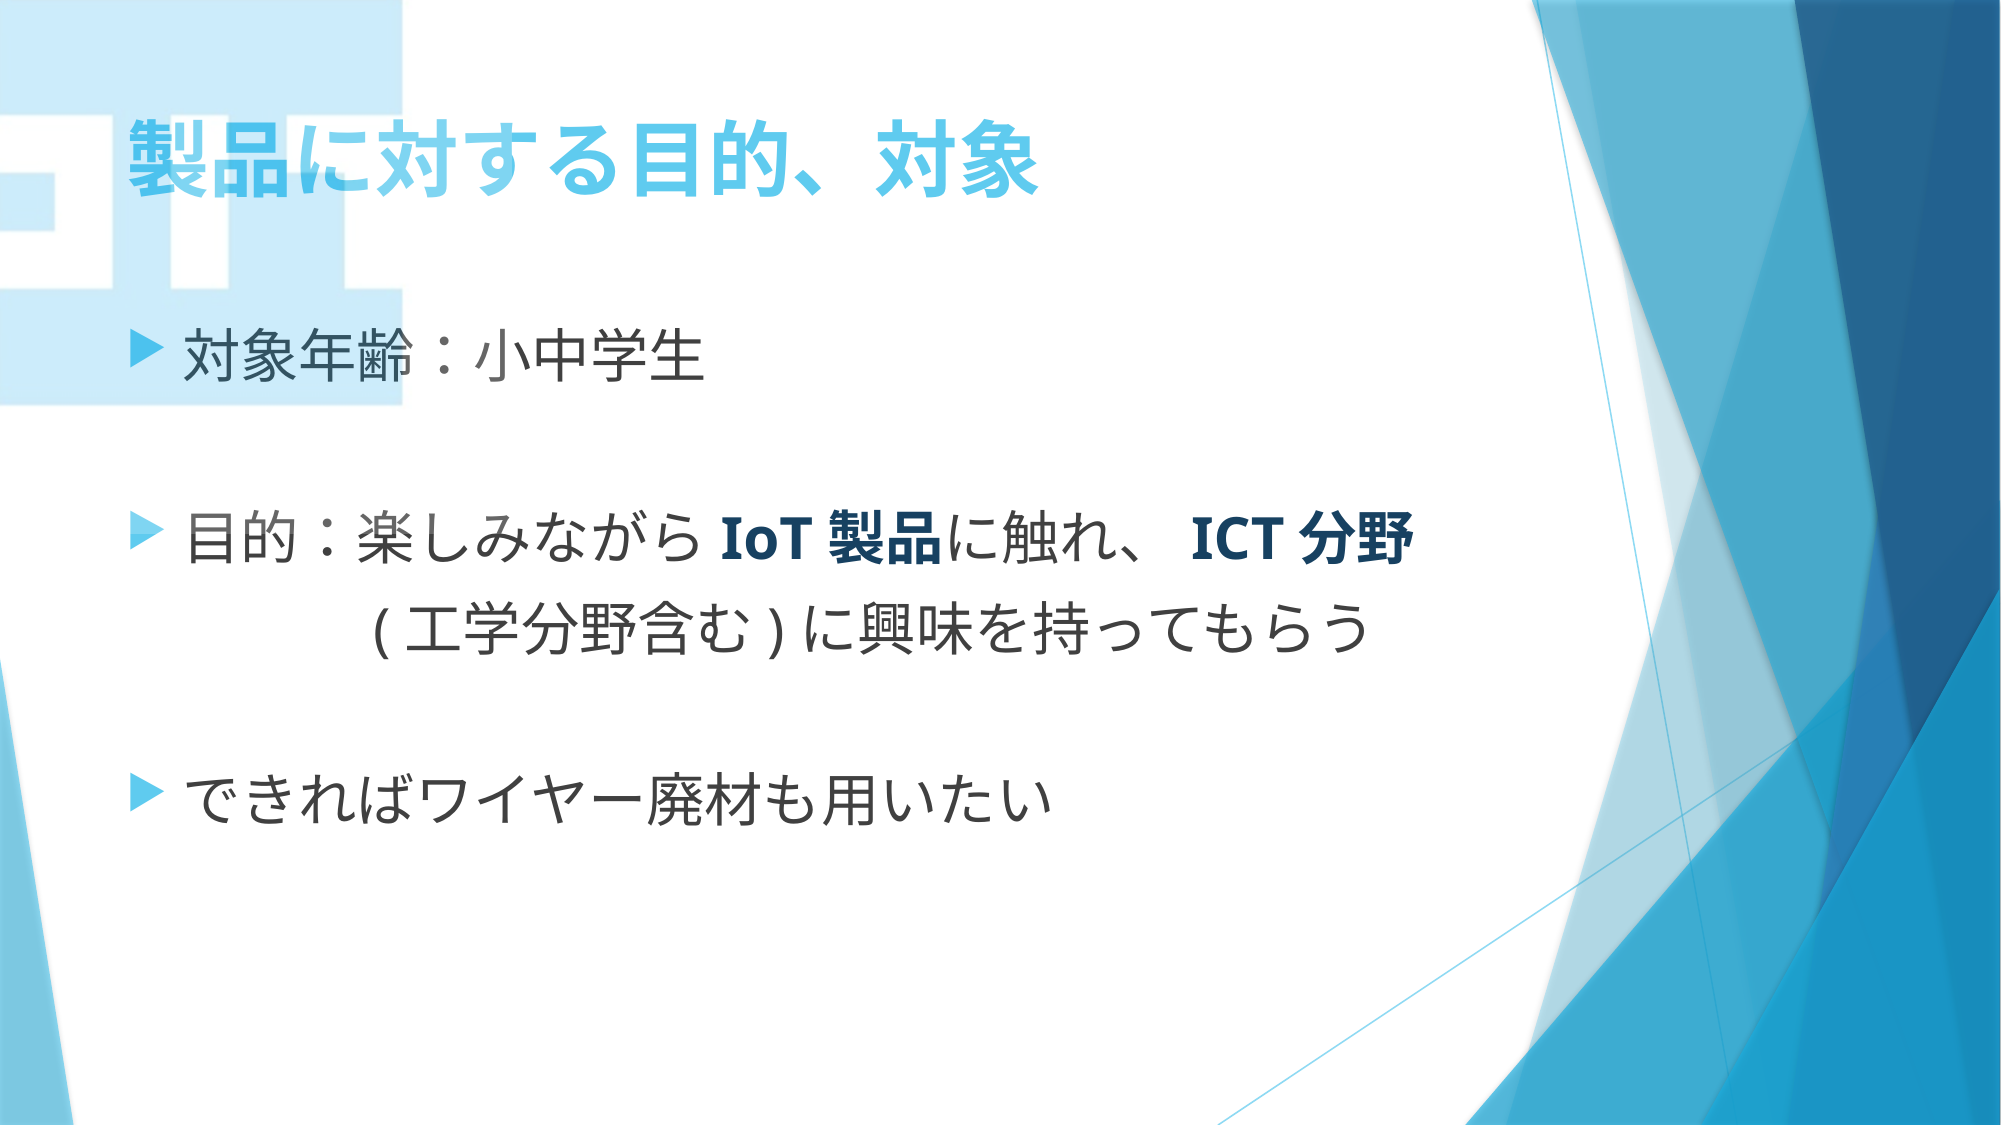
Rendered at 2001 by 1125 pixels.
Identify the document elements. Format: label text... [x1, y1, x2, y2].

picture [0, 0, 512, 535]
list 対象年齢：小中学生 目的：楽しみながらIoT製品に触れ、ICT分野 (工学分野含む)に興味を持ってもらう できればワイヤー廃材も用いたい [111, 231, 1607, 992]
title 製品に対する目的、対象 [517, 99, 1522, 212]
